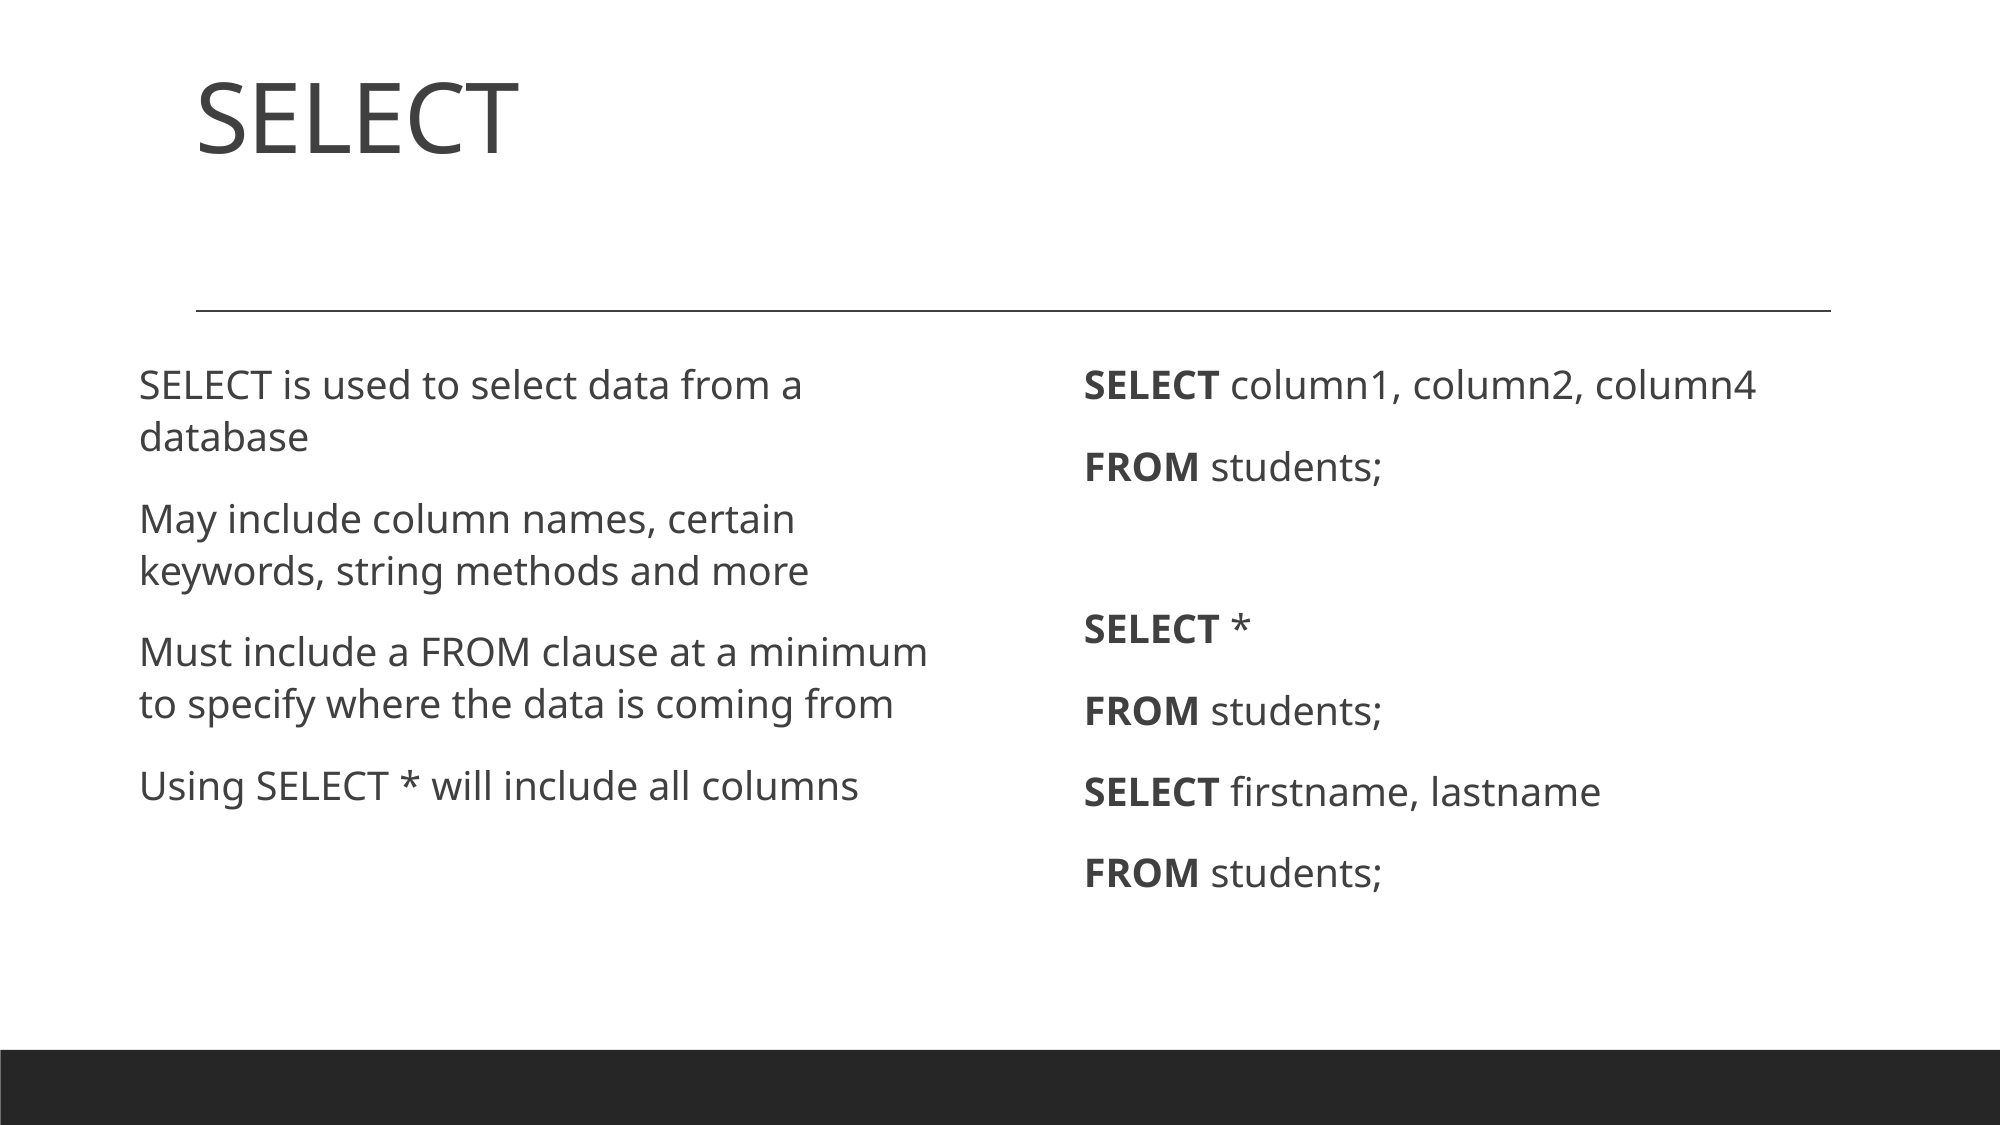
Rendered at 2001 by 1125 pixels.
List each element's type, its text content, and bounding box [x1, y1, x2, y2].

list SELECT column1, column2, column4 FROM students; SELECT * FROM students; SELECT firstname, lastname FROM students; [1068, 347, 1830, 963]
title SELECT [180, 47, 1830, 182]
list SELECT is used to select data from a database May include column names, certain keywords, string methods and more Must include a FROM clause at a minimum to specify where the data is coming from Using SELECT * will include all columns [124, 347, 942, 963]
